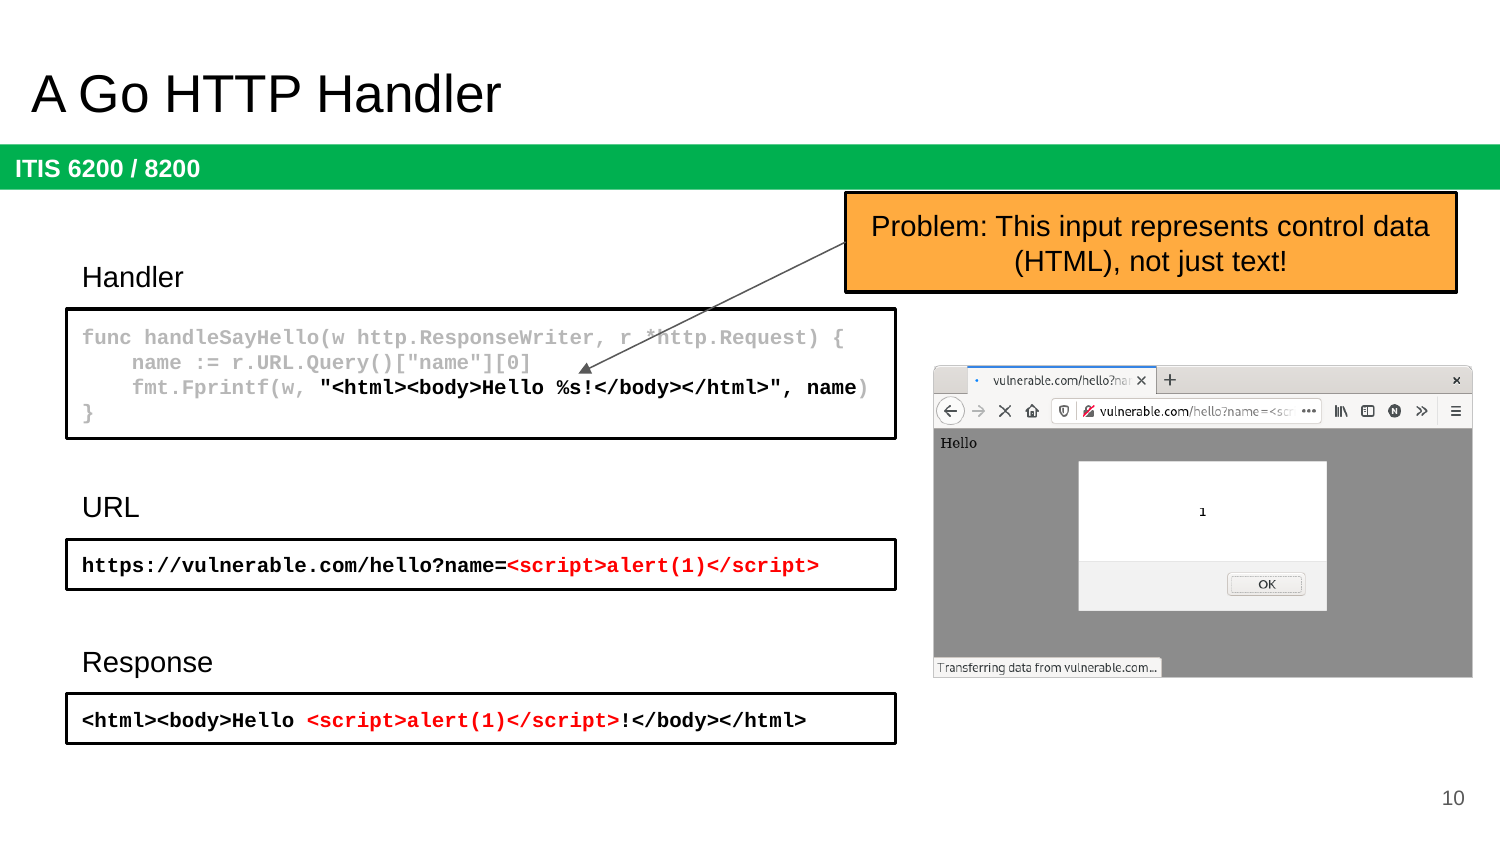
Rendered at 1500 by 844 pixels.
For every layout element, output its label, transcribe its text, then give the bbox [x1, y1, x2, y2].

slide_number 10 [1389, 764, 1480, 830]
picture [925, 359, 1481, 686]
text_box <html><body>Hello <script>alert(1)</script>!</body></html> [66, 693, 896, 744]
text_box URL [66, 473, 225, 539]
text_box Response [66, 627, 248, 693]
text_box https://vulnerable.com/hello?name=<script>alert(1)</script> [66, 539, 896, 590]
text_box func handleSayHello(w http.ResponseWriter, r *http.Request) { name := r.URL.Query()["name"][0] fmt.Fprintf(w, "<html><body>Hello %s!</body></html>", name) } [66, 309, 896, 439]
text_box Handler [66, 243, 225, 309]
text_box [578, 191, 1457, 374]
title A Go HTTP Handler [16, 44, 1415, 139]
